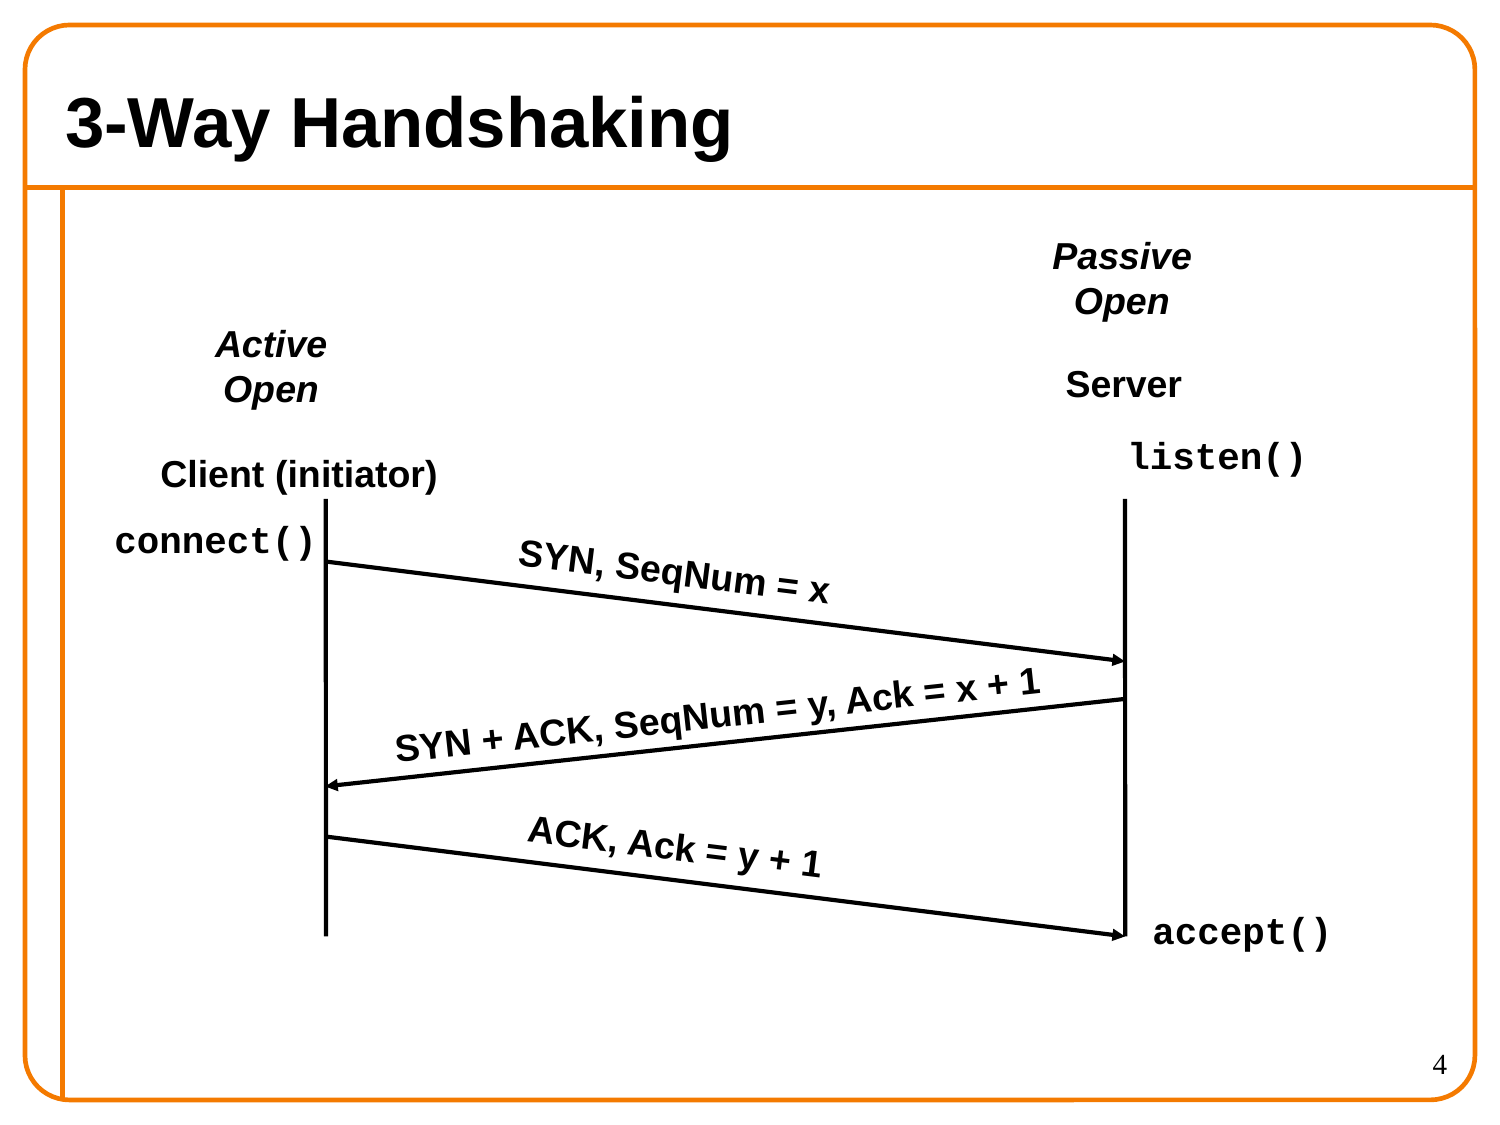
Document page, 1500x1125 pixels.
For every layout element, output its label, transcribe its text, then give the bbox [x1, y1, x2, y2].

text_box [324, 815, 1126, 937]
text_box Passive Open [1037, 224, 1207, 330]
text_box Active Open [200, 312, 343, 417]
slide_number 4 [1312, 1037, 1463, 1101]
text_box listen() [1112, 424, 1323, 485]
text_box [324, 540, 1126, 662]
text_box accept() [1137, 899, 1348, 1005]
text_box Client (initiator) [145, 442, 453, 503]
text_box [324, 682, 1126, 787]
text_box Server [1050, 353, 1197, 413]
title 3-Way Handshaking [50, 62, 1500, 175]
text_box connect() [99, 508, 332, 569]
